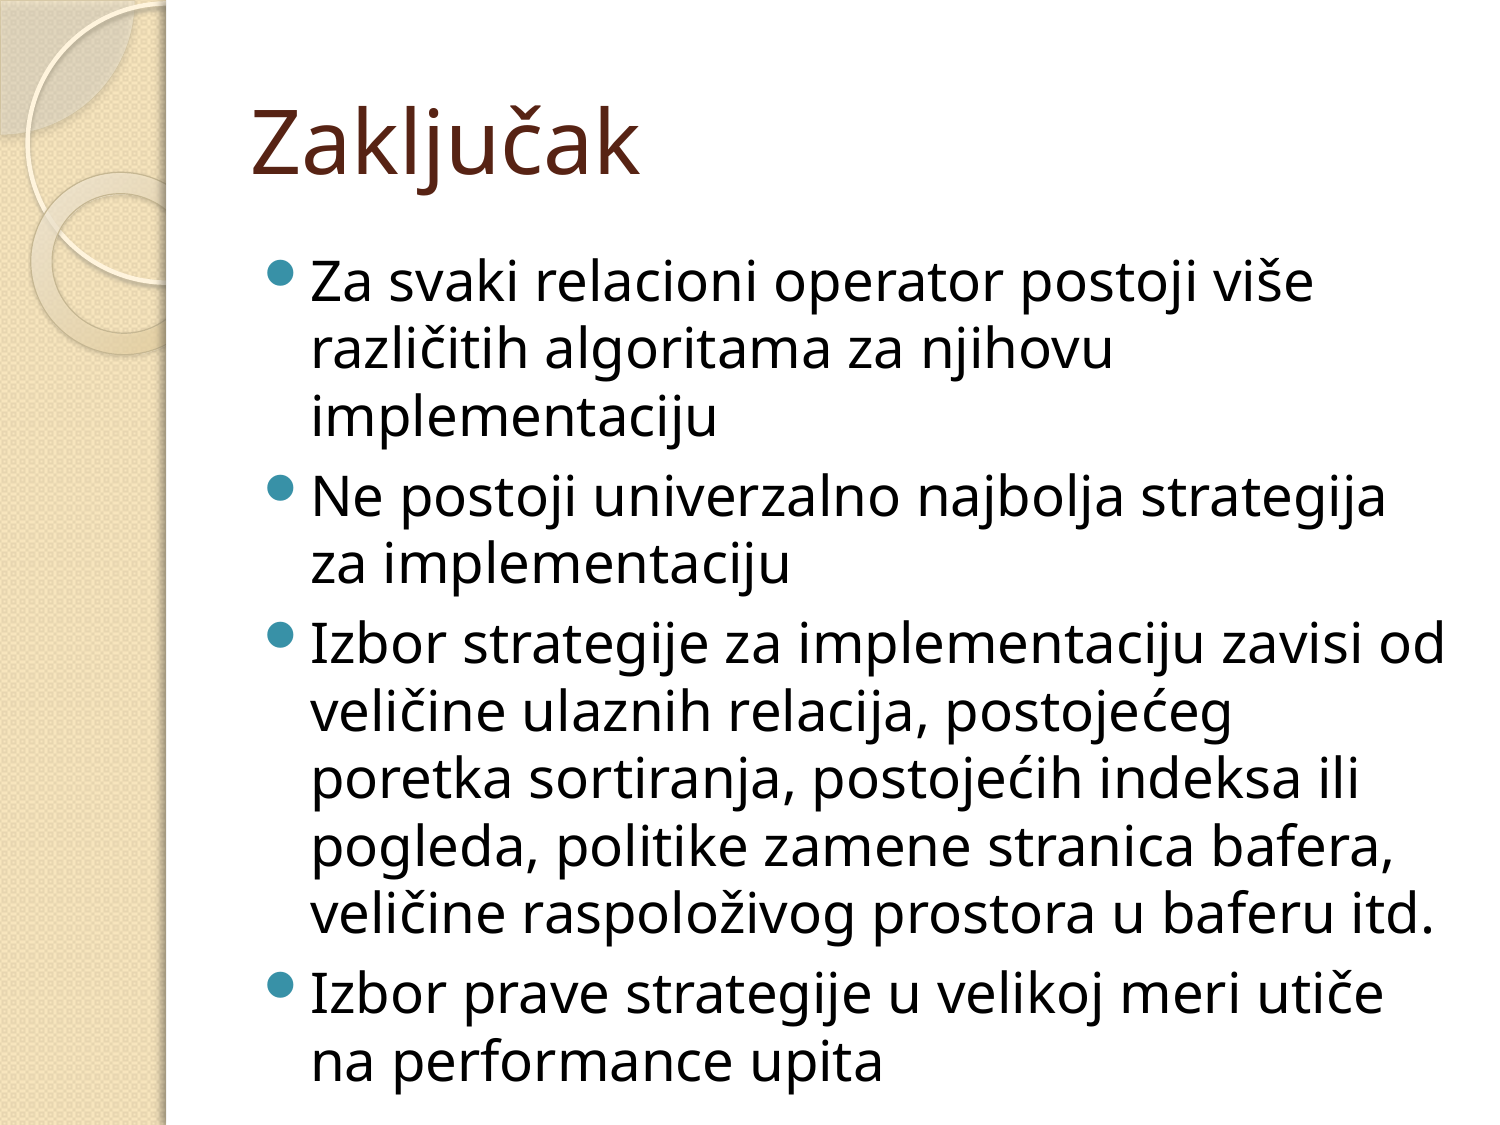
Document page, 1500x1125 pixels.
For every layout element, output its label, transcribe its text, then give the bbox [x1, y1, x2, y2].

list Za svaki relacioni operator postoji više različitih algoritama za njihovu implementaciju Ne postoji univerzalno najbolja strategija za implementaciju Izbor strategije za implementaciju zavisi od veličine ulaznih relacija, postojećeg poretka sortiranja, postojećih indeksa ili pogleda, politike zamene stranica bafera, veličine raspoloživog prostora u baferu itd. Izbor prave strategije u velikoj meri utiče na performance upita [235, 237, 1466, 1025]
title Zaključak [235, 45, 1466, 233]
